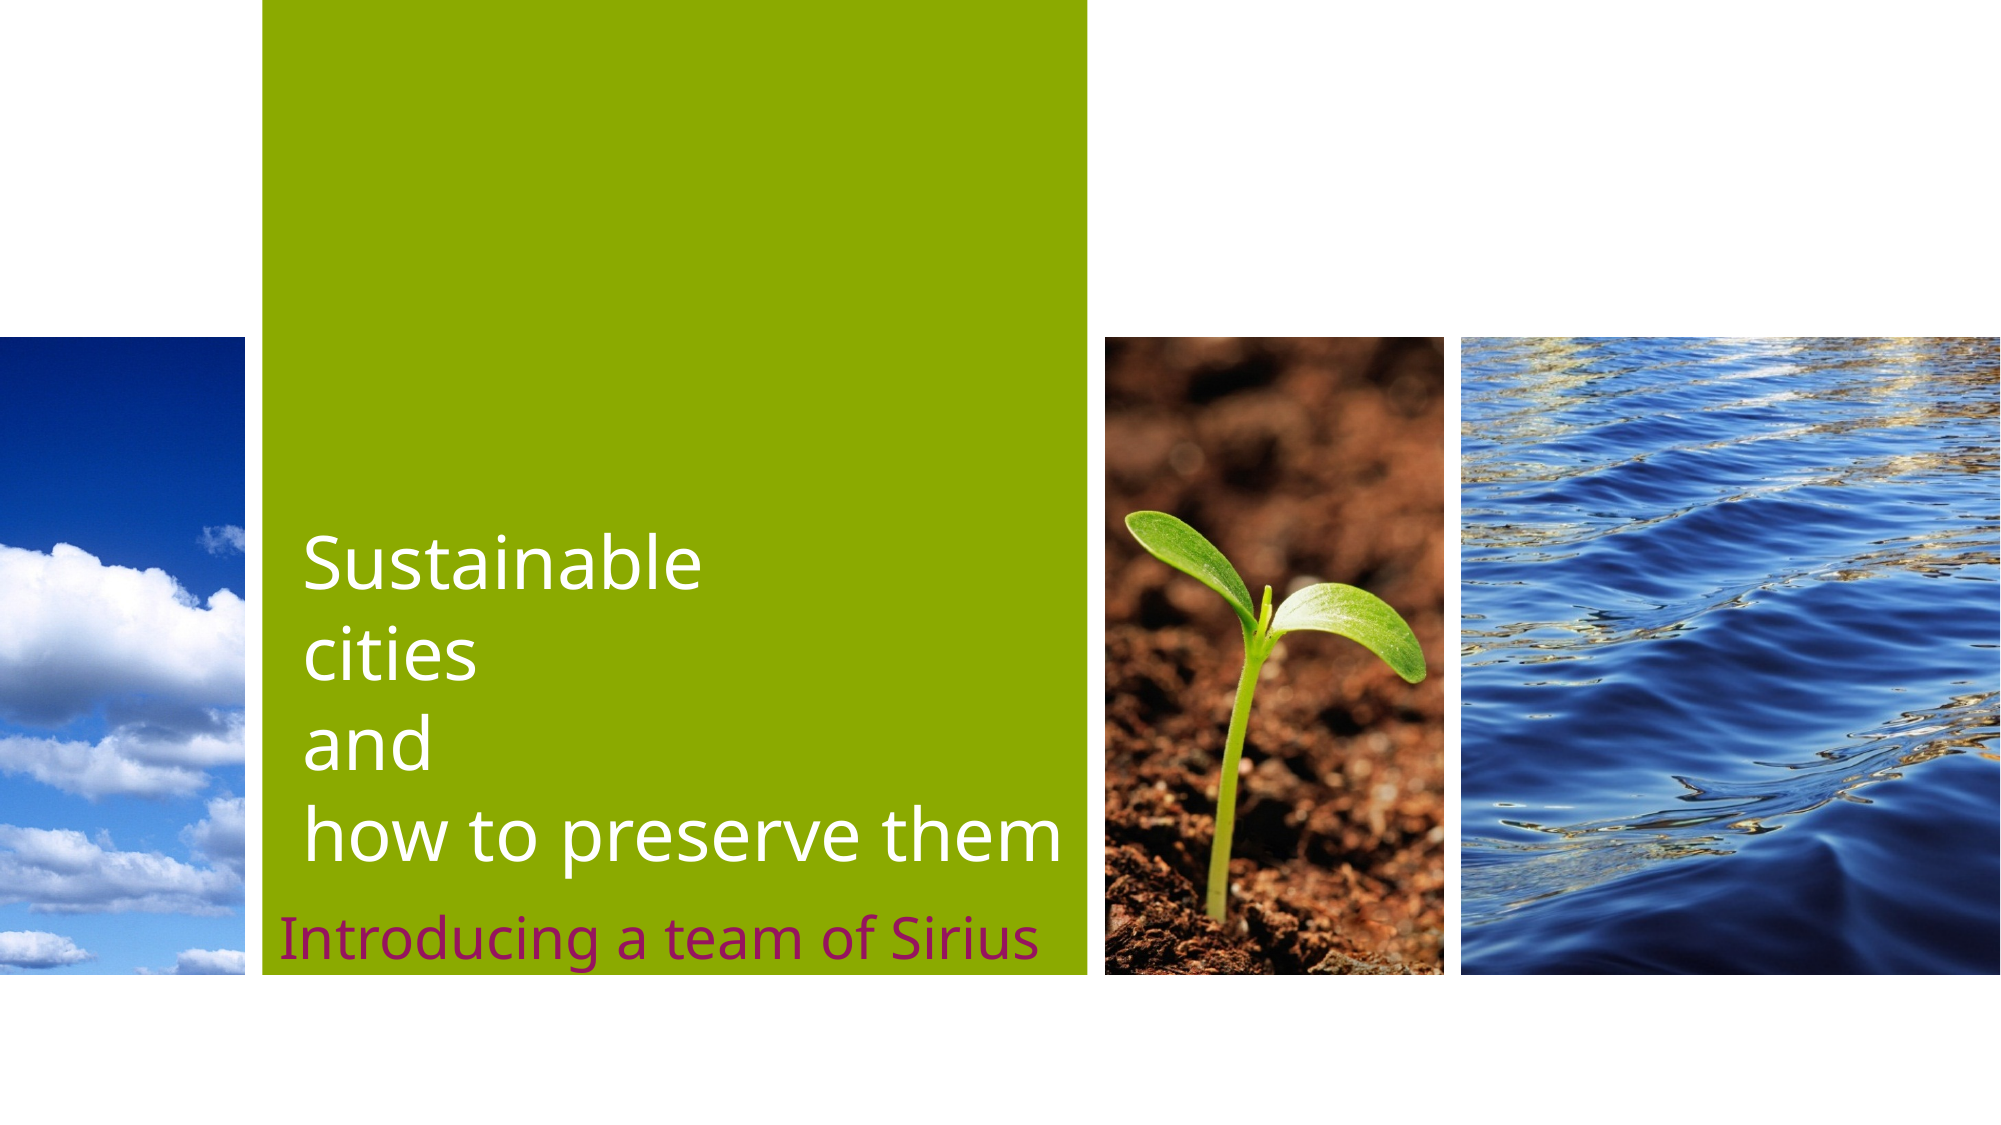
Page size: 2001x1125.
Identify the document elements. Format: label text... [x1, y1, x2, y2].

picture [1105, 337, 1444, 975]
title Sustainable cities and how to preserve them [287, 495, 1083, 887]
subtitle Introducing a team of Sirius [264, 894, 1060, 991]
picture [1461, 337, 2001, 975]
picture [0, 337, 245, 975]
